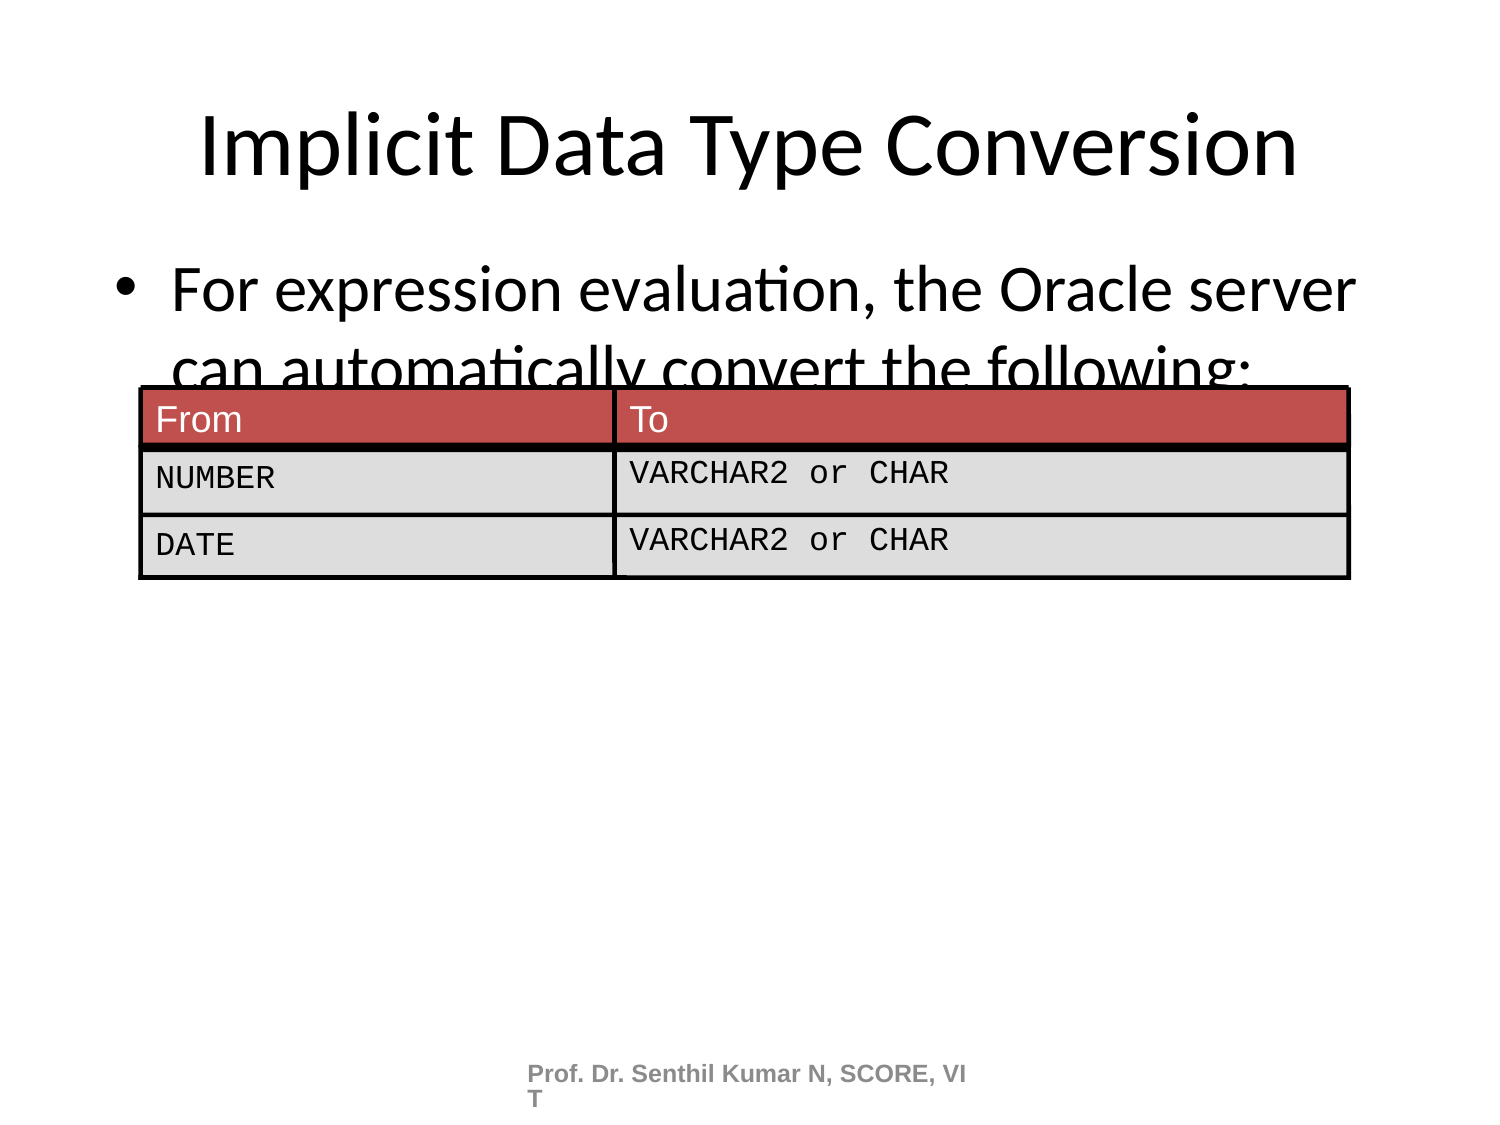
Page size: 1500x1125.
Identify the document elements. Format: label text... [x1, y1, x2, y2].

text_box To [615, 388, 1348, 447]
text_box VARCHAR2 or CHAR [615, 515, 1348, 577]
list For expression evaluation, the Oracle server can automatically convert the following: [99, 237, 1399, 352]
text_box VARCHAR2 or CHAR [615, 448, 1348, 514]
footer Prof. Dr. Senthil Kumar N, SCORE, VIT [512, 1042, 988, 1103]
title Implicit Data Type Conversion [75, 45, 1425, 233]
text_box From [141, 388, 614, 447]
text_box NUMBER [141, 448, 614, 514]
text_box DATE [141, 515, 614, 577]
